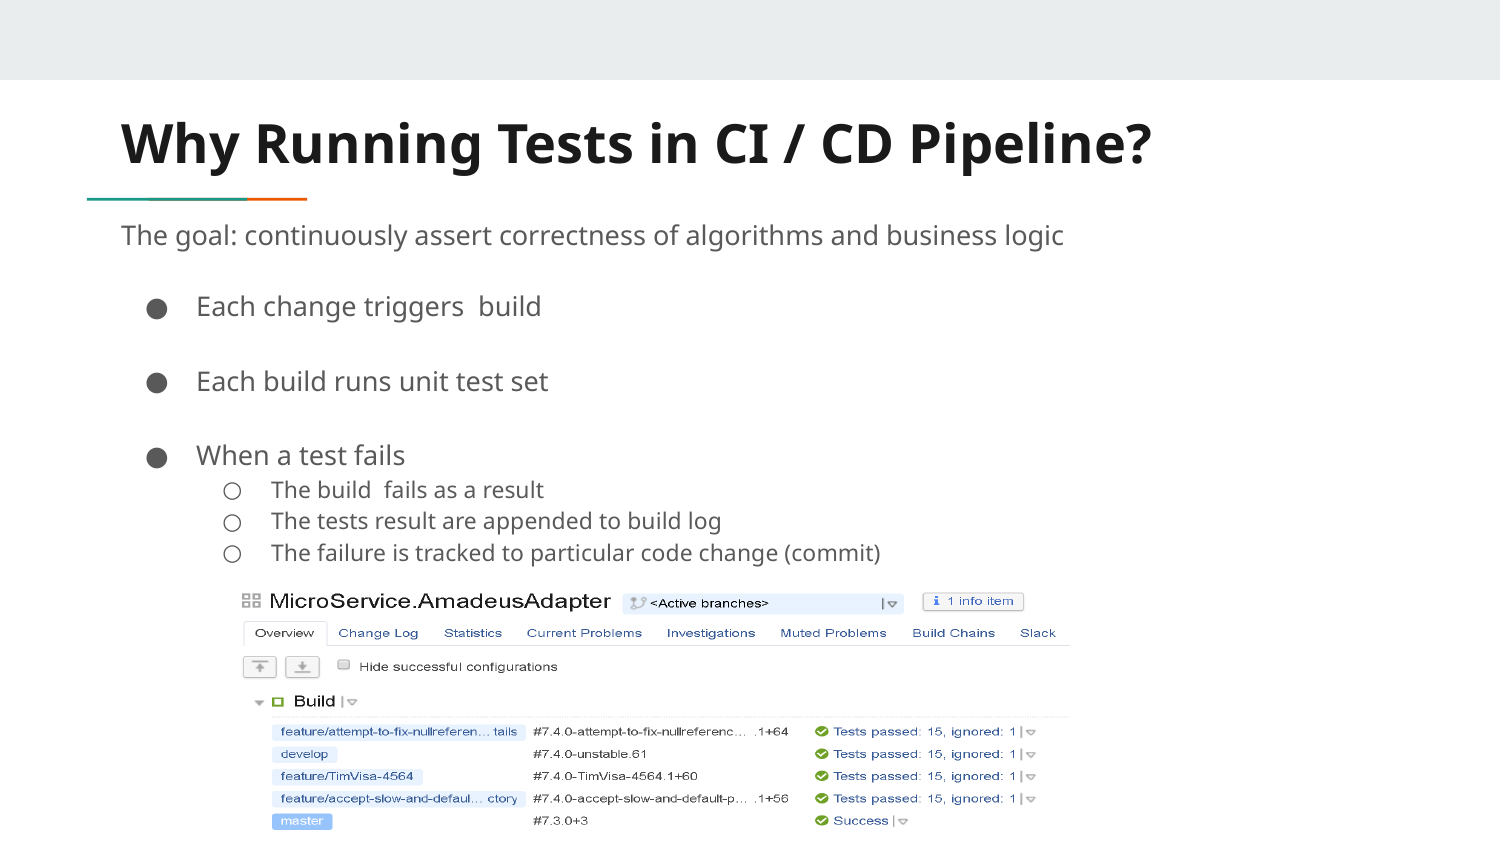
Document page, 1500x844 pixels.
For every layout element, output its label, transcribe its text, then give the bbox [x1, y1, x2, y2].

title Why Running Tests in CI / CD Pipeline? [106, 94, 1368, 183]
list The goal: continuously assert correctness of algorithms and business logic Each change triggers build Each build runs unit test set When a test fails The build fails as a result The tests result are appended to build log The failure is tracked to particular code change (commit) [106, 198, 1355, 570]
picture [225, 580, 1071, 835]
